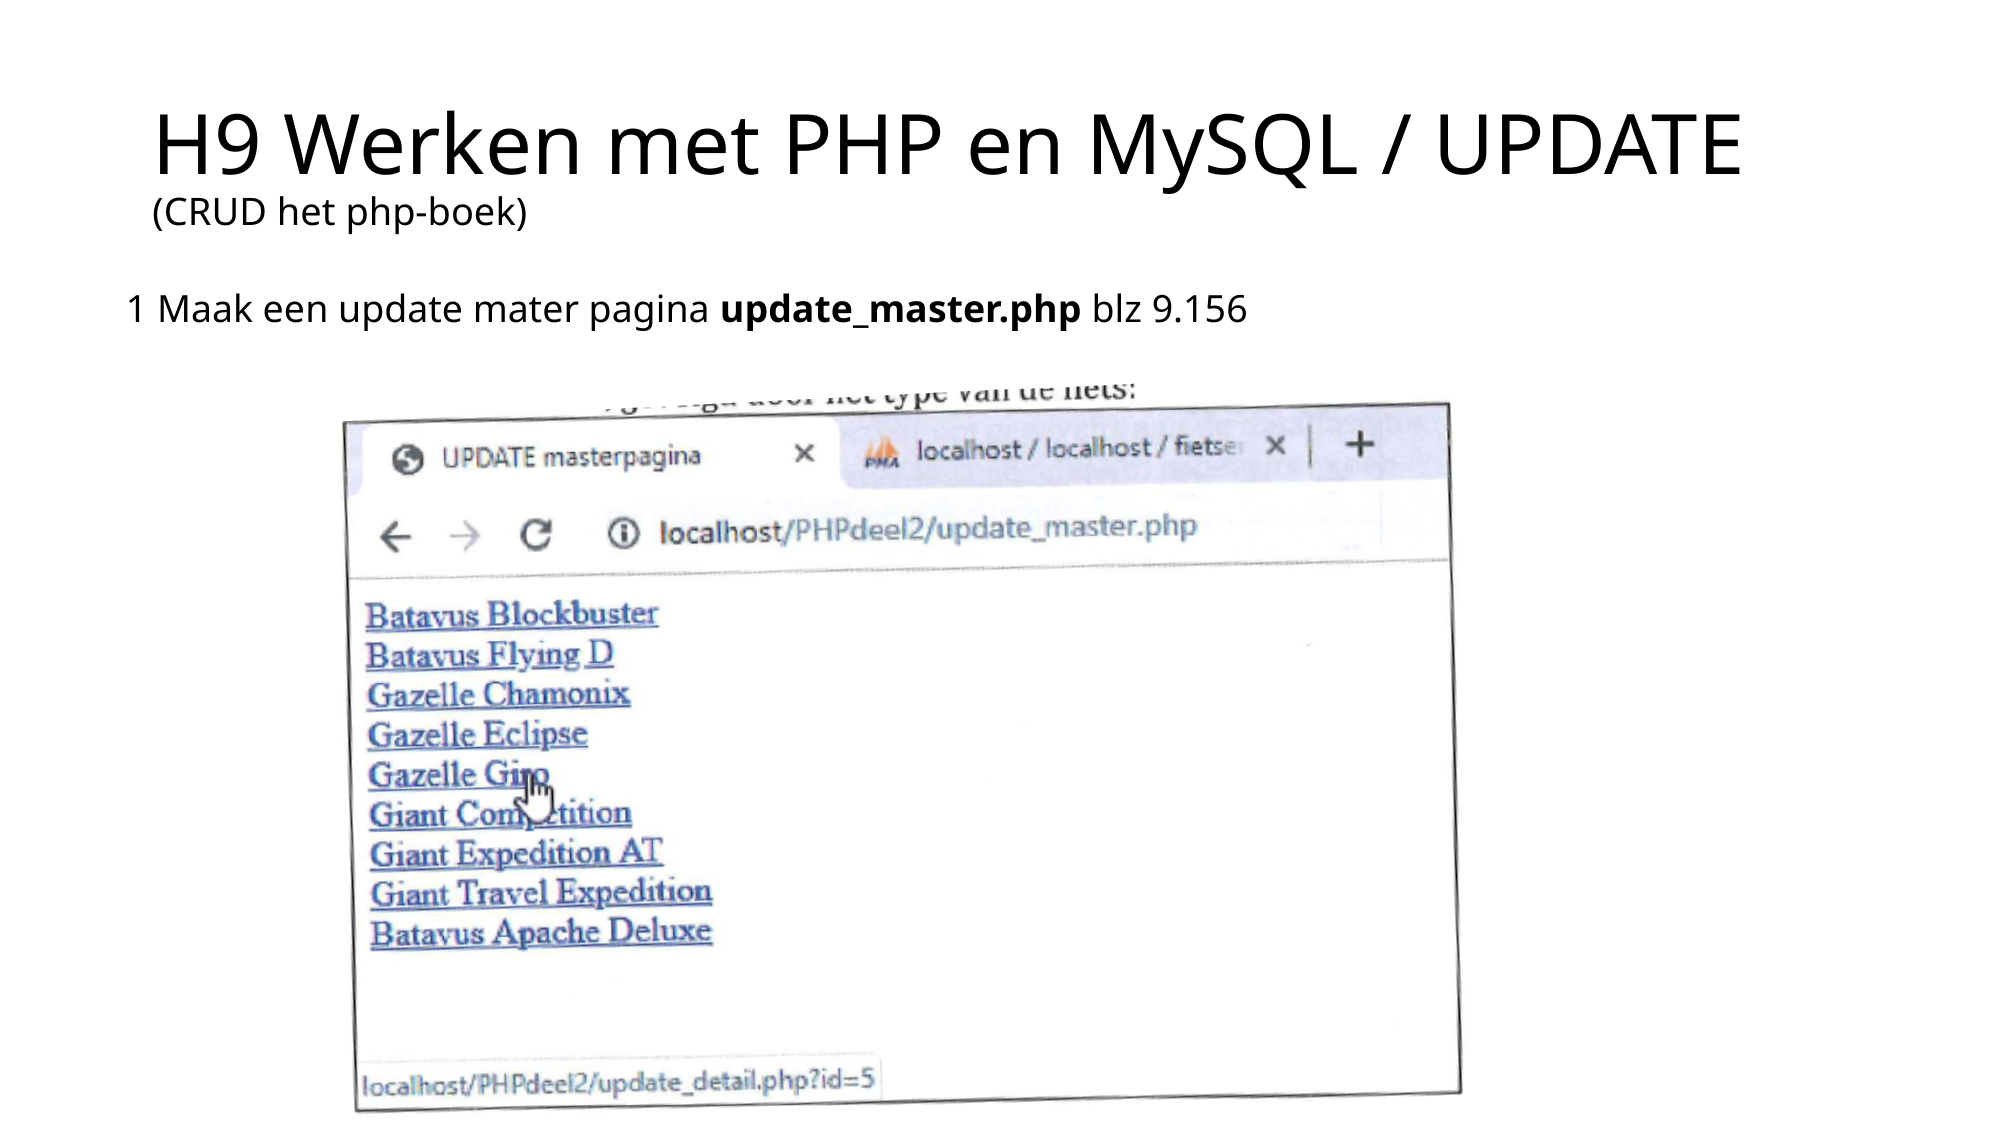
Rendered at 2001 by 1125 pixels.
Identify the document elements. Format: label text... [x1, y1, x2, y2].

title H9 Werken met PHP en MySQL / UPDATE (CRUD het php-boek) [137, 59, 1914, 278]
text_box 1 Maak een update mater pagina update_master.php blz 9.156 [111, 277, 1263, 337]
picture [335, 393, 1470, 1122]
